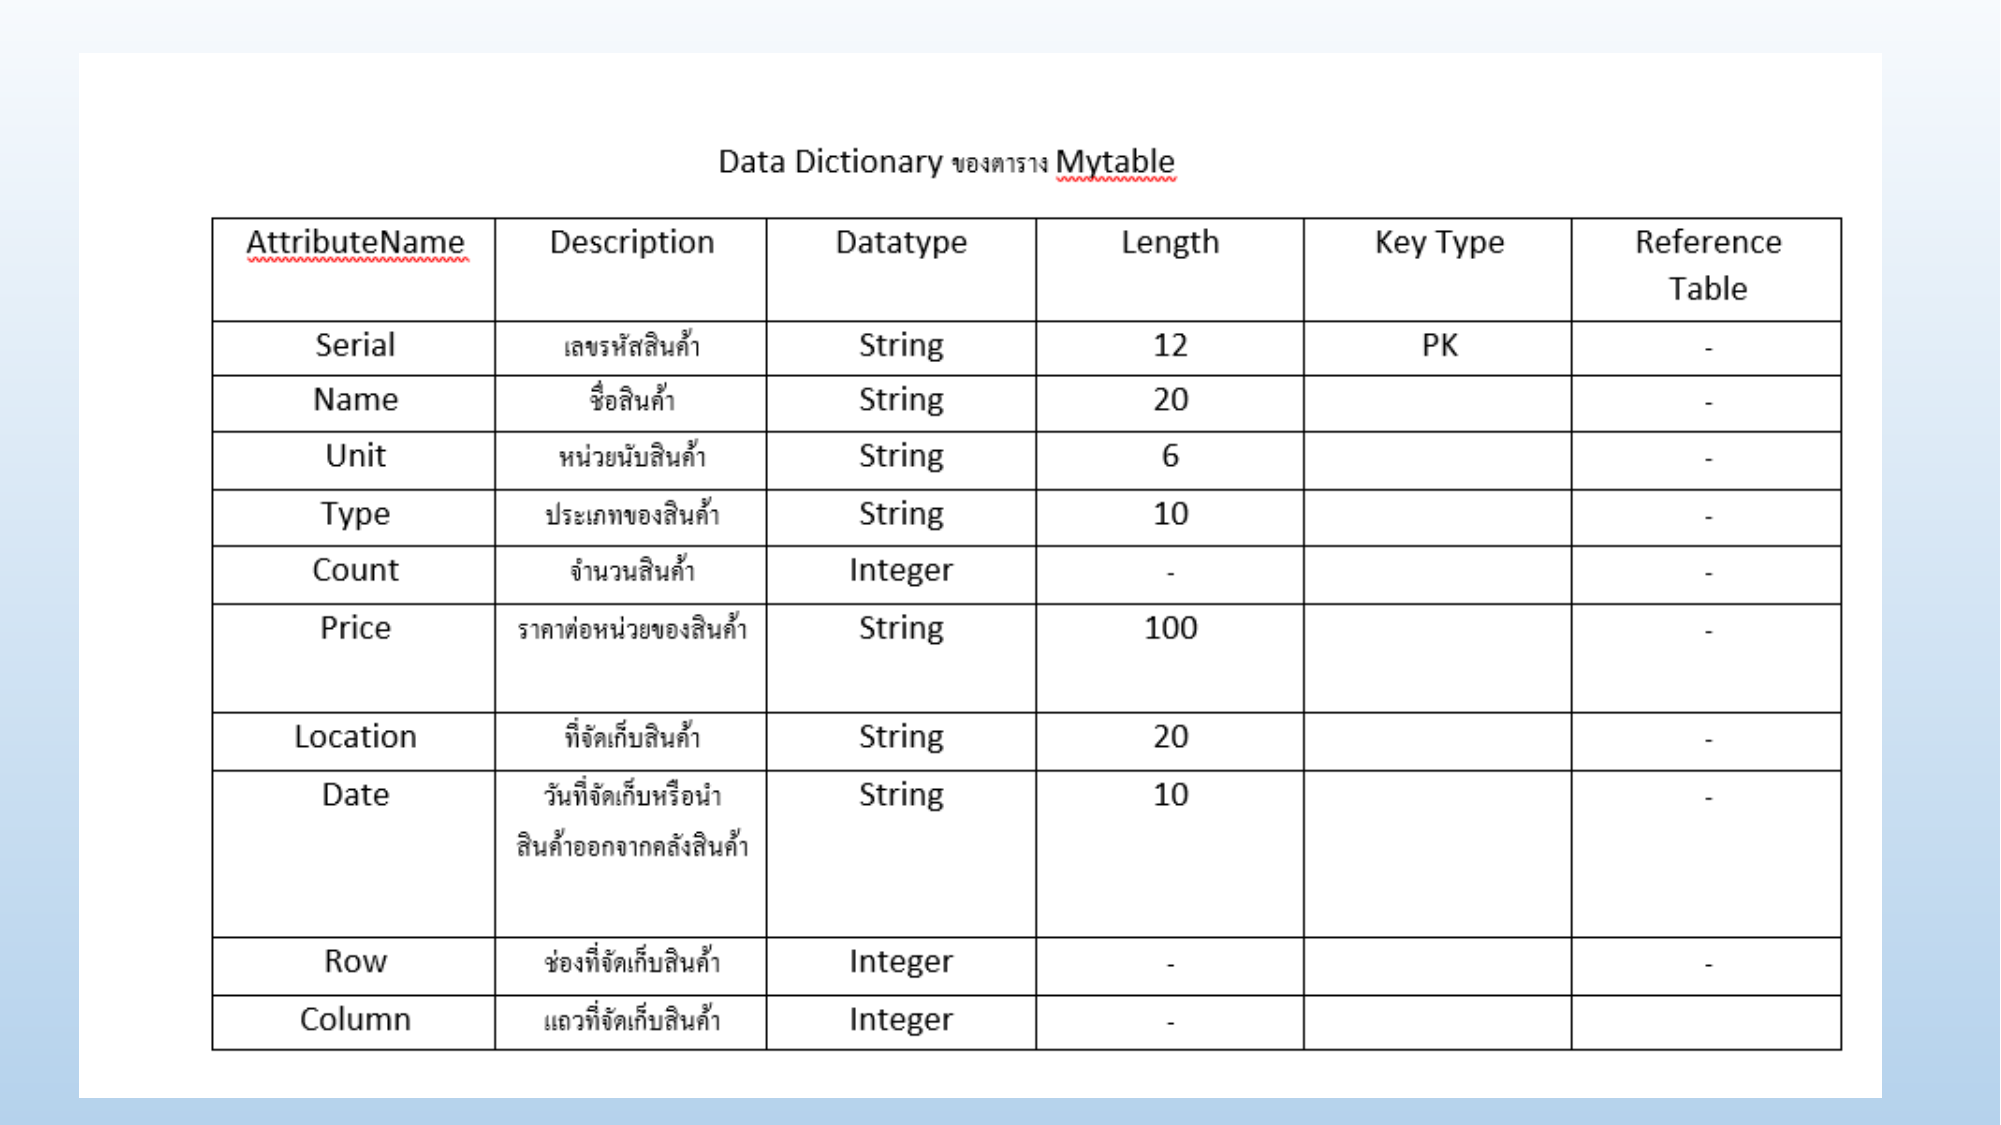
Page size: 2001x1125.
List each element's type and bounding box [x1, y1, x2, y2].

picture [78, 53, 1882, 1098]
